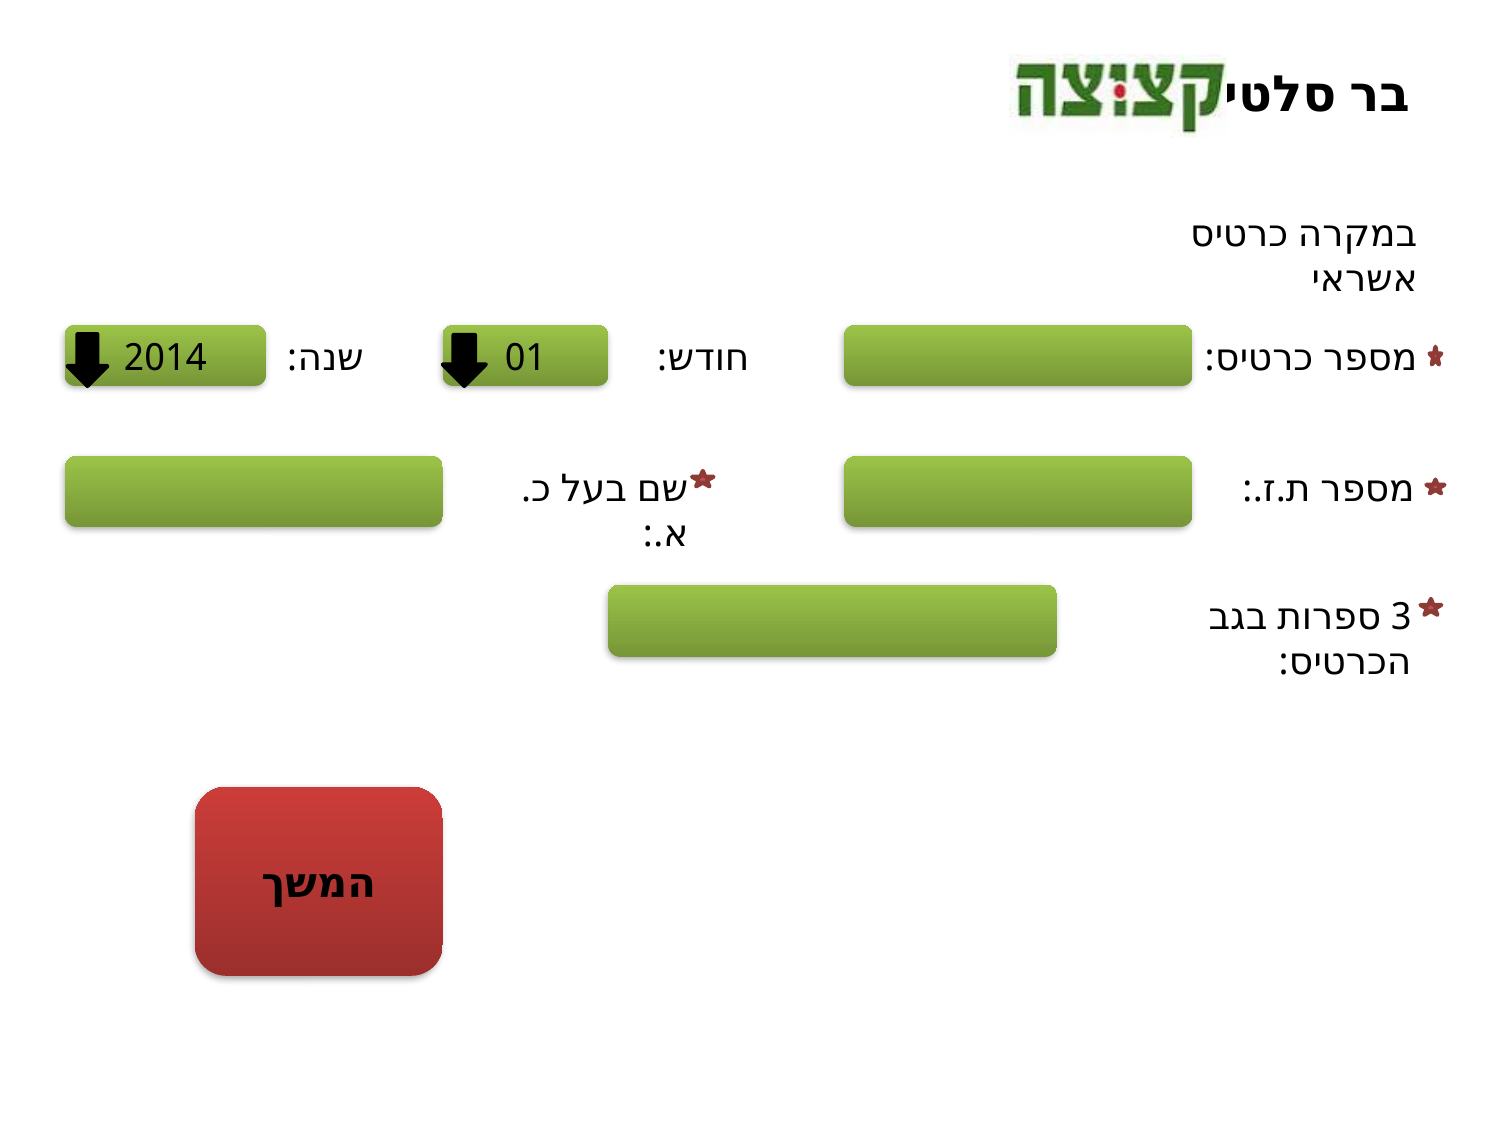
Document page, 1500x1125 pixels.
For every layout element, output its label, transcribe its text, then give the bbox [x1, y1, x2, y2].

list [1009, 54, 1228, 138]
text_box במקרה כרטיס אשראי [1068, 201, 1433, 307]
text_box 2014 [64, 325, 266, 386]
text_box 01 [442, 325, 609, 386]
text_box [64, 456, 443, 528]
title בר סלטים [75, 45, 1425, 138]
text_box [1424, 477, 1447, 496]
text_box שם בעל כ.א.: [464, 456, 703, 561]
text_box המשך [194, 786, 443, 976]
text_box [440, 332, 488, 389]
text_box שנה: [265, 325, 379, 386]
text_box [844, 325, 1193, 386]
text_box חודש: [641, 325, 764, 386]
text_box [1418, 596, 1444, 617]
text_box מספר ת.ז.: [1222, 456, 1430, 516]
text_box מספר כרטיס: [1189, 325, 1433, 386]
text_box [1427, 344, 1444, 367]
text_box [65, 332, 110, 389]
text_box [608, 584, 1058, 657]
text_box [690, 468, 716, 489]
text_box 3 ספרות בגב הכרטיס: [1068, 584, 1427, 690]
text_box [844, 456, 1193, 528]
